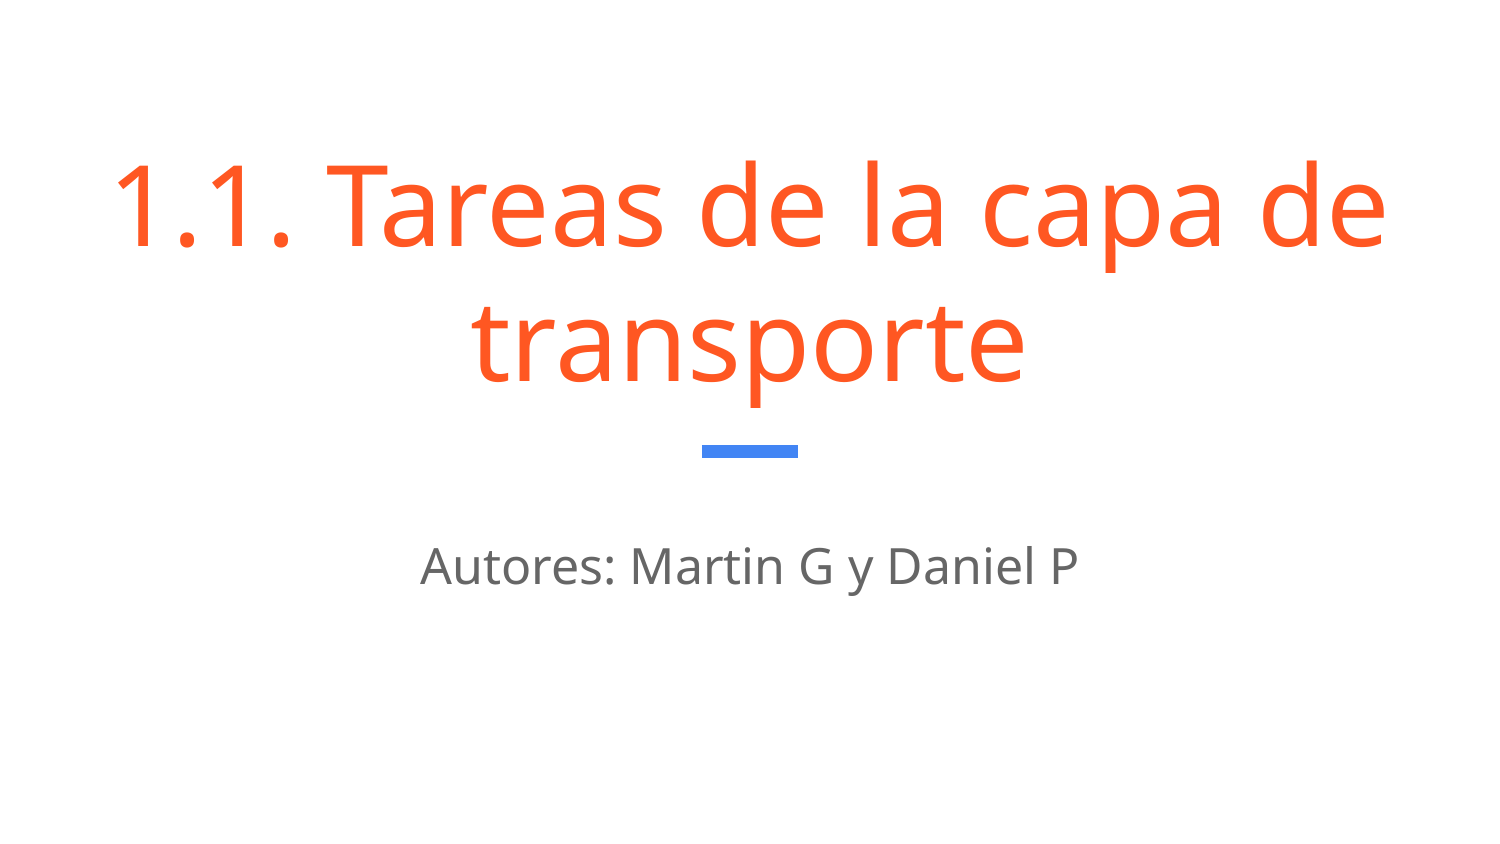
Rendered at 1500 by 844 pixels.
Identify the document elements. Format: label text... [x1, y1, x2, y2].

subtitle Autores: Martin G y Daniel P [51, 519, 1449, 640]
title 1.1. Tareas de la capa de transporte [51, 97, 1449, 419]
